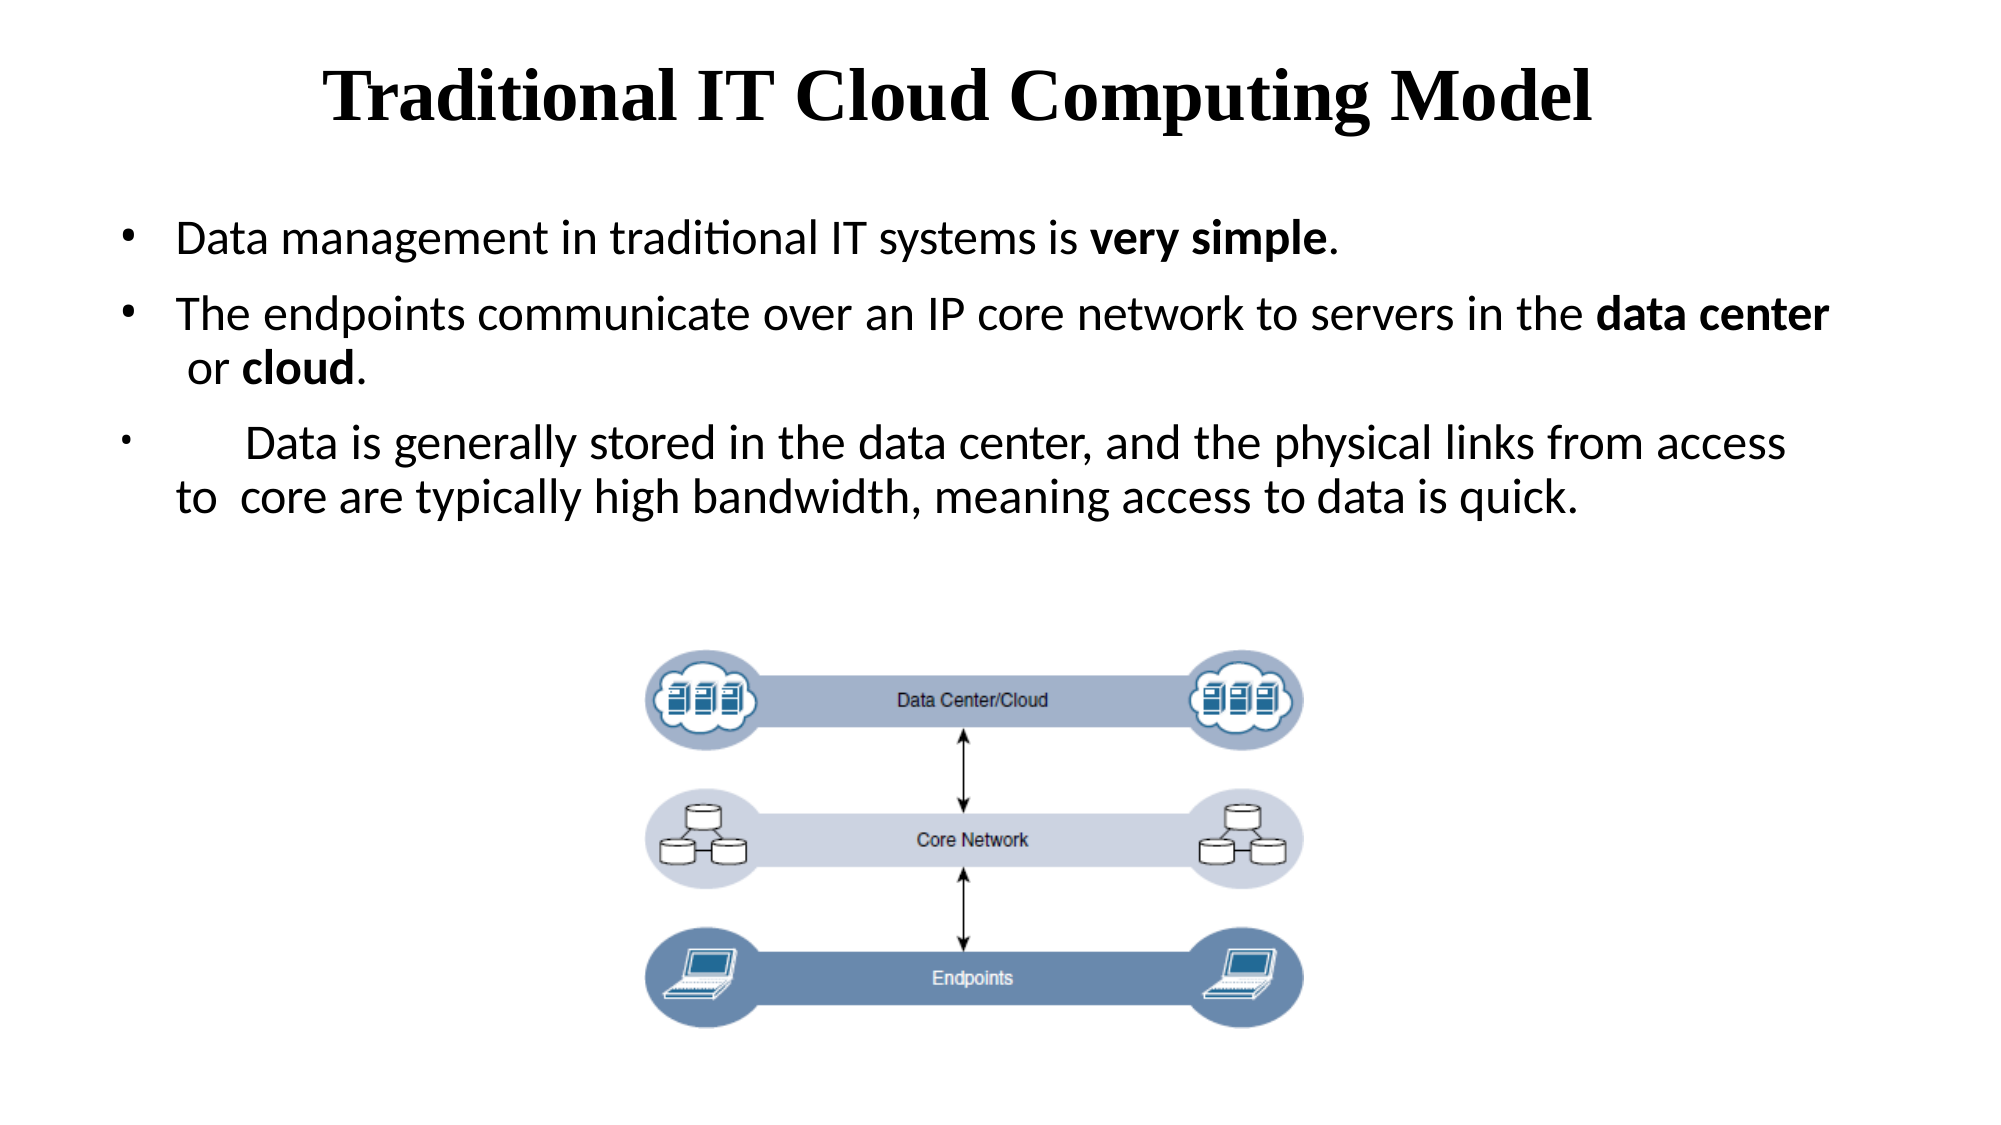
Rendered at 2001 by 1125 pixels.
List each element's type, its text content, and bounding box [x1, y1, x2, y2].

text_box Data management in traditional IT systems is very simple. The endpoints communicate over an IP core network to servers in the data center or cloud. Data is generally stored in the data center, and the physical links from access to core are typically high bandwidth, meaning access to data is quick. [117, 187, 1831, 524]
title Traditional IT Cloud Computing Model [320, 43, 1628, 187]
picture [644, 649, 1304, 1029]
